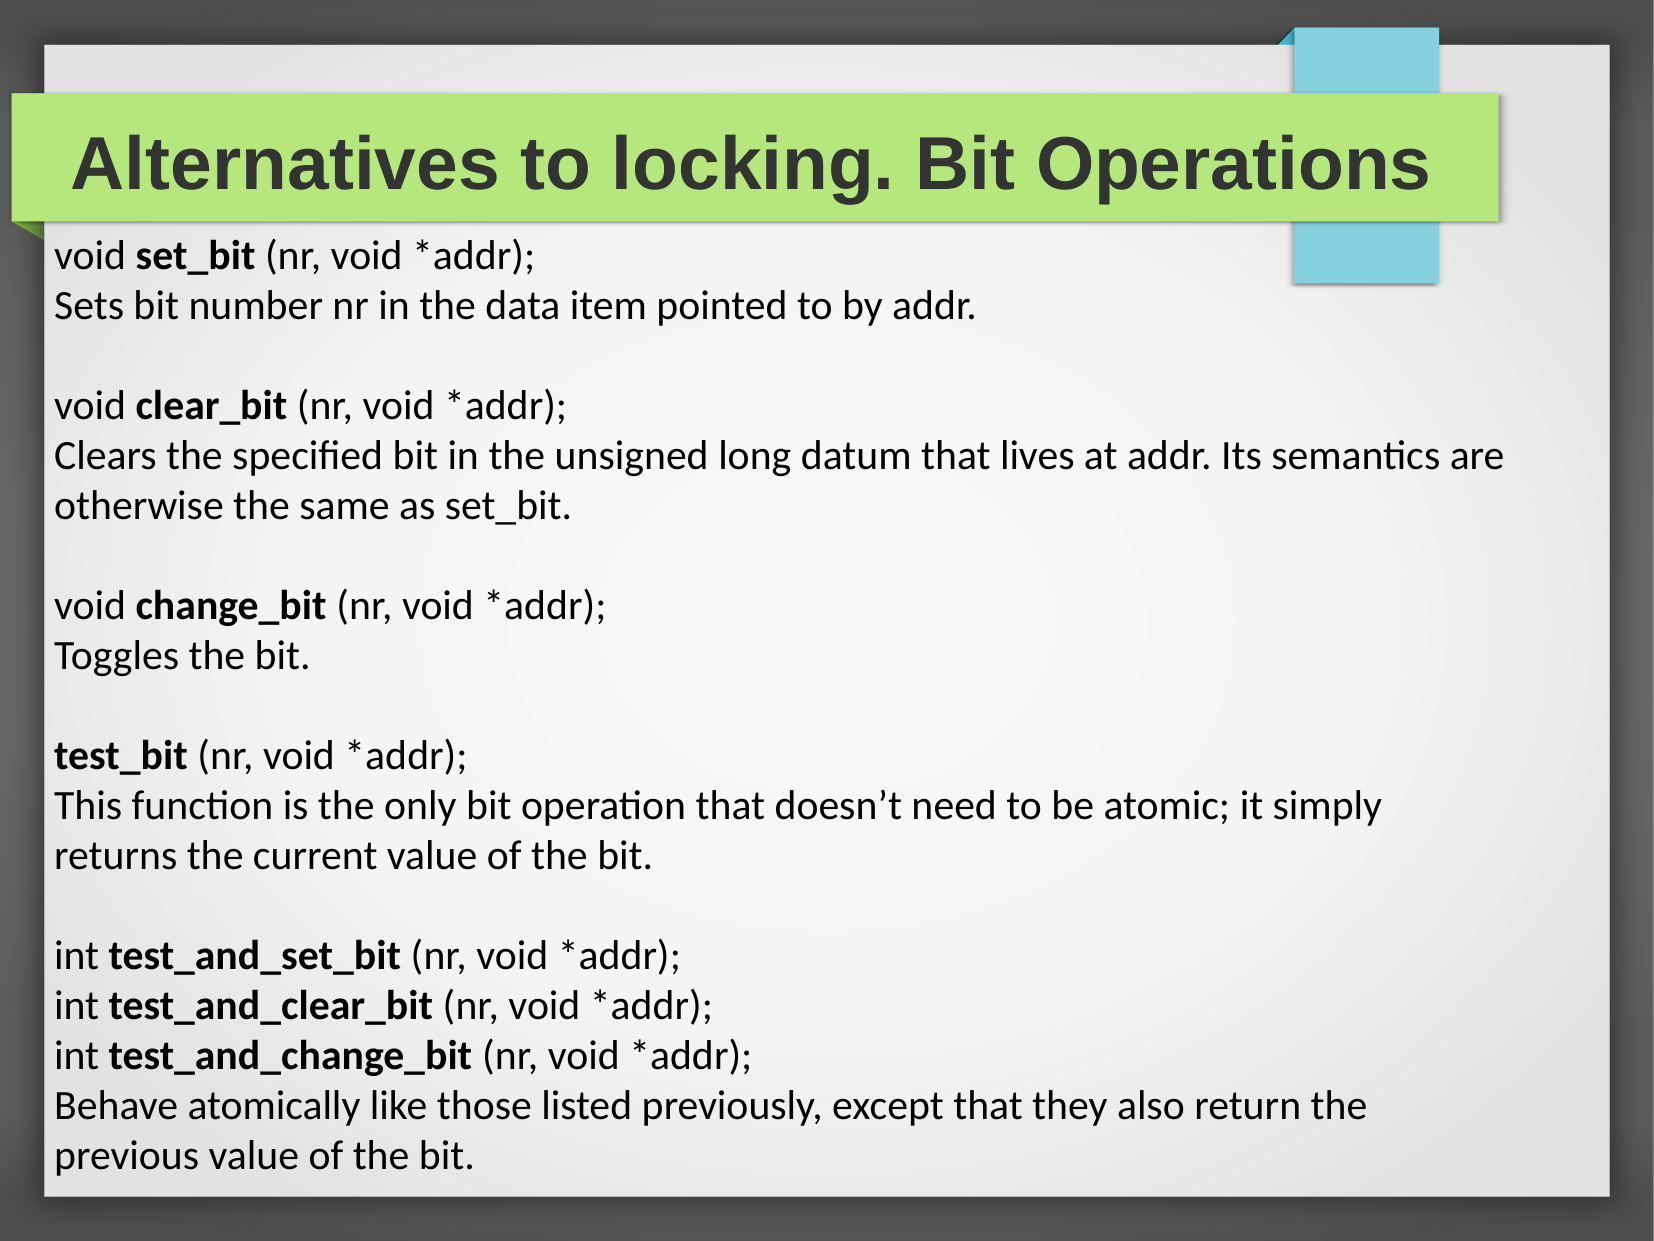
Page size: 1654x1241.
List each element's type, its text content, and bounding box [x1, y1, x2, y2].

text_box void set_bit (nr, void *addr); Sets bit number nr in the data item pointed to by addr. void clear_bit (nr, void *addr); Clears the specified bit in the unsigned long datum that lives at addr. Its semantics are otherwise the same as set_bit. void change_bit (nr, void *addr); Toggles the bit. test_bit (nr, void *addr); This function is the only bit operation that doesn’t need to be atomic; it simply returns the current value of the bit. int test_and_set_bit (nr, void *addr); int test_and_clear_bit (nr, void *addr); int test_and_change_bit (nr, void *addr); Behave atomically like those listed previously, except that they also return the previous value of the bit. [39, 220, 1565, 1186]
title Alternatives to locking. Bit Operations [70, 106, 1452, 213]
picture [0, 0, 1654, 1241]
